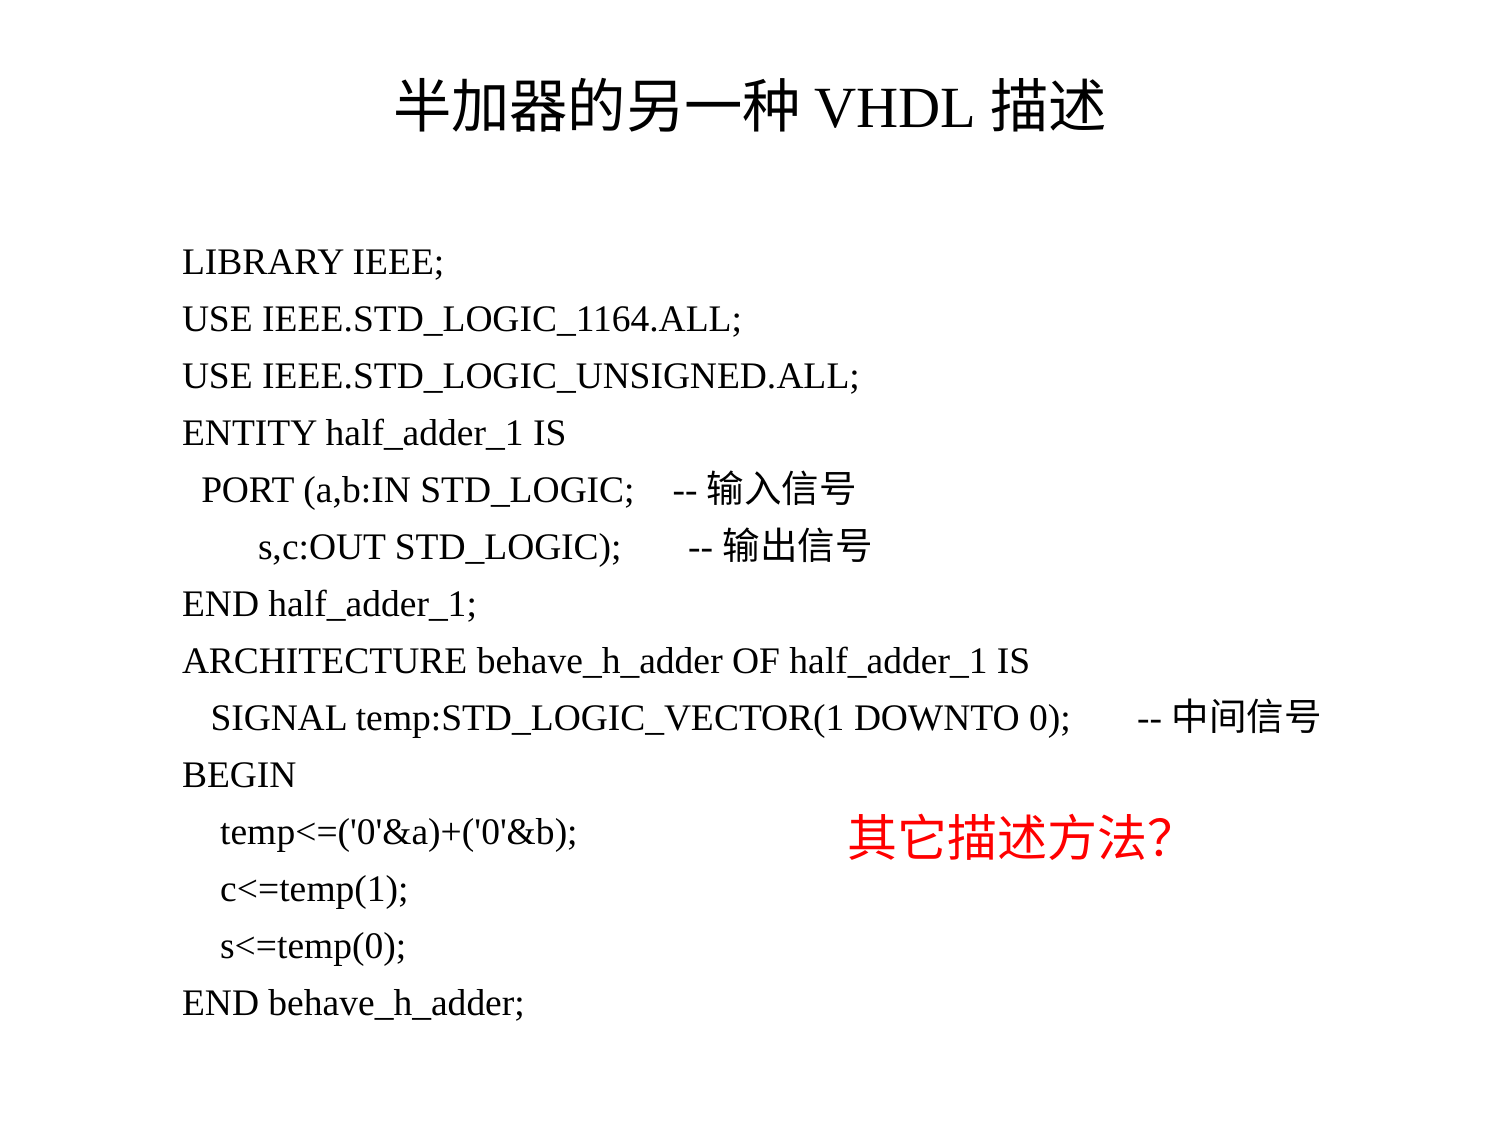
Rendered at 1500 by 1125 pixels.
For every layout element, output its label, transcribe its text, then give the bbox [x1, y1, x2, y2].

list LIBRARY IEEE; USE IEEE.STD_LOGIC_1164.ALL; USE IEEE.STD_LOGIC_UNSIGNED.ALL; ENTITY half_adder_1 IS PORT (a,b:IN STD_LOGIC; --输入信号 s,c:OUT STD_LOGIC); --输出信号 END half_adder_1; ARCHITECTURE behave_h_adder OF half_adder_1 IS SIGNAL temp:STD_LOGIC_VECTOR(1 DOWNTO 0); --中间信号 BEGIN temp<=('0'&a)+('0'&b); c<=temp(1); s<=temp(0); END behave_h_adder; [92, 224, 1368, 901]
title 半加器的另一种VHDL描述 [112, 10, 1388, 199]
text_box 其它描述方法？ [832, 798, 1246, 874]
